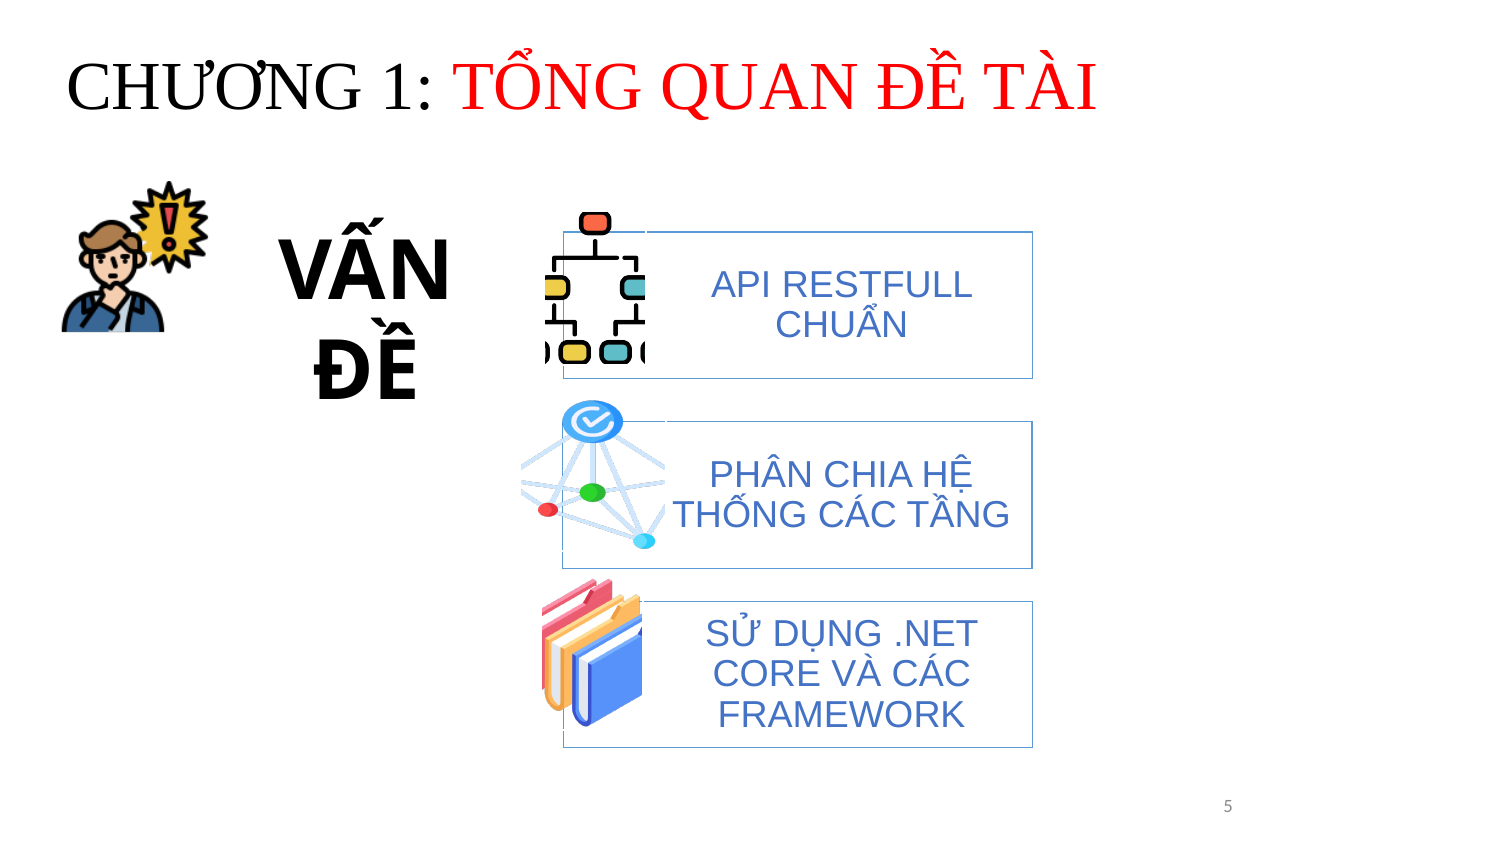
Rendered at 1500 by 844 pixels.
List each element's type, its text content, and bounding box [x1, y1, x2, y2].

text_box VẤN ĐỀ [230, 208, 469, 424]
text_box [469, 181, 1107, 777]
title CHƯƠNG 1: TỔNG QUAN ĐỀ TÀI [51, 35, 1449, 136]
picture [57, 181, 213, 337]
slide_number 5 [1059, 782, 1397, 827]
